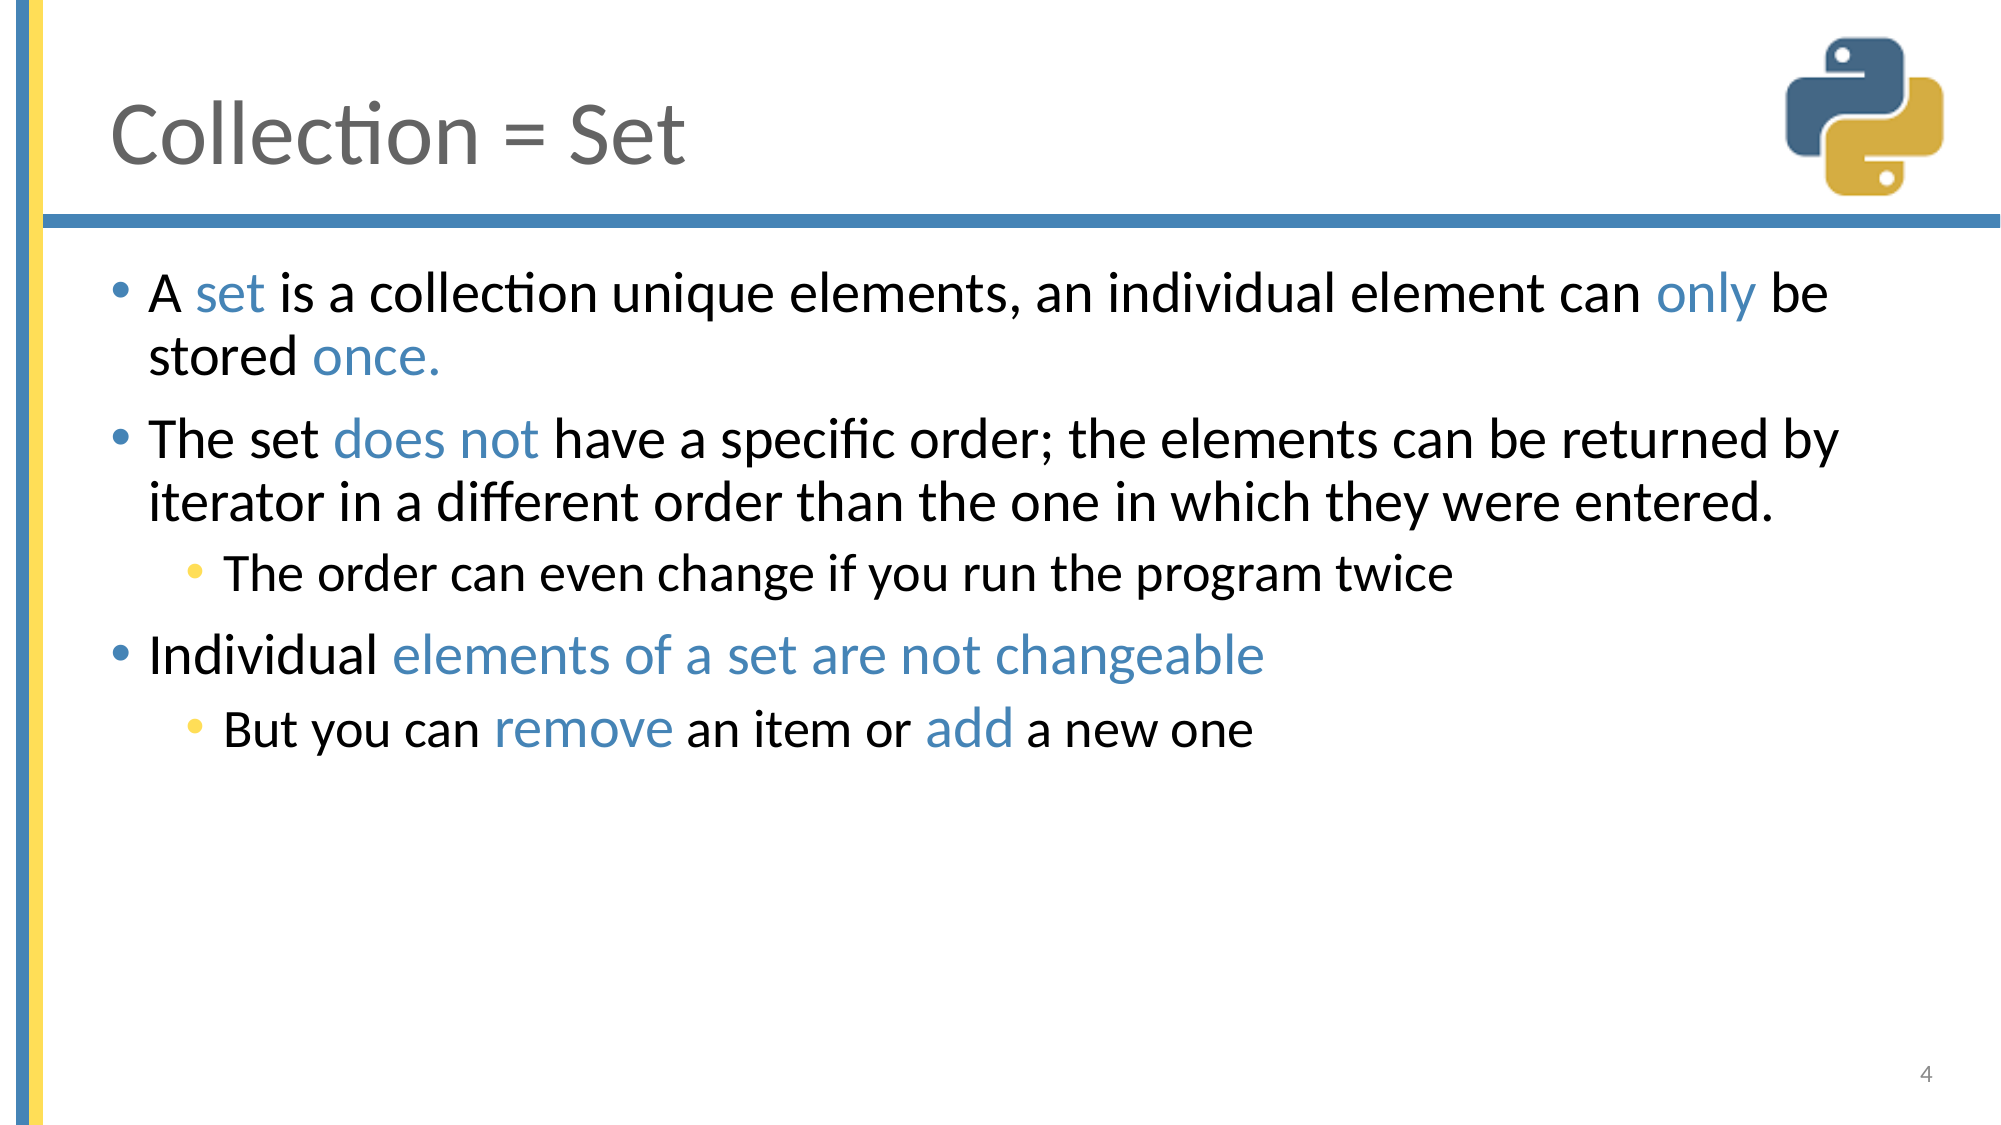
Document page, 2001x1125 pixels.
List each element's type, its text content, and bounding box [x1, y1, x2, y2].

slide_number 4 [1497, 1042, 1948, 1103]
list A set is a collection unique elements, an individual element can only be stored once. The set does not have a specific order; the elements can be returned by iterator in a different order than the one in which they were entered. The order can even change if you run the program twice Individual elements of a set are not changeable But you can remove an item or add a new one [95, 254, 1948, 1014]
title Collection = Set [95, 59, 1863, 211]
picture [1747, 18, 1987, 205]
